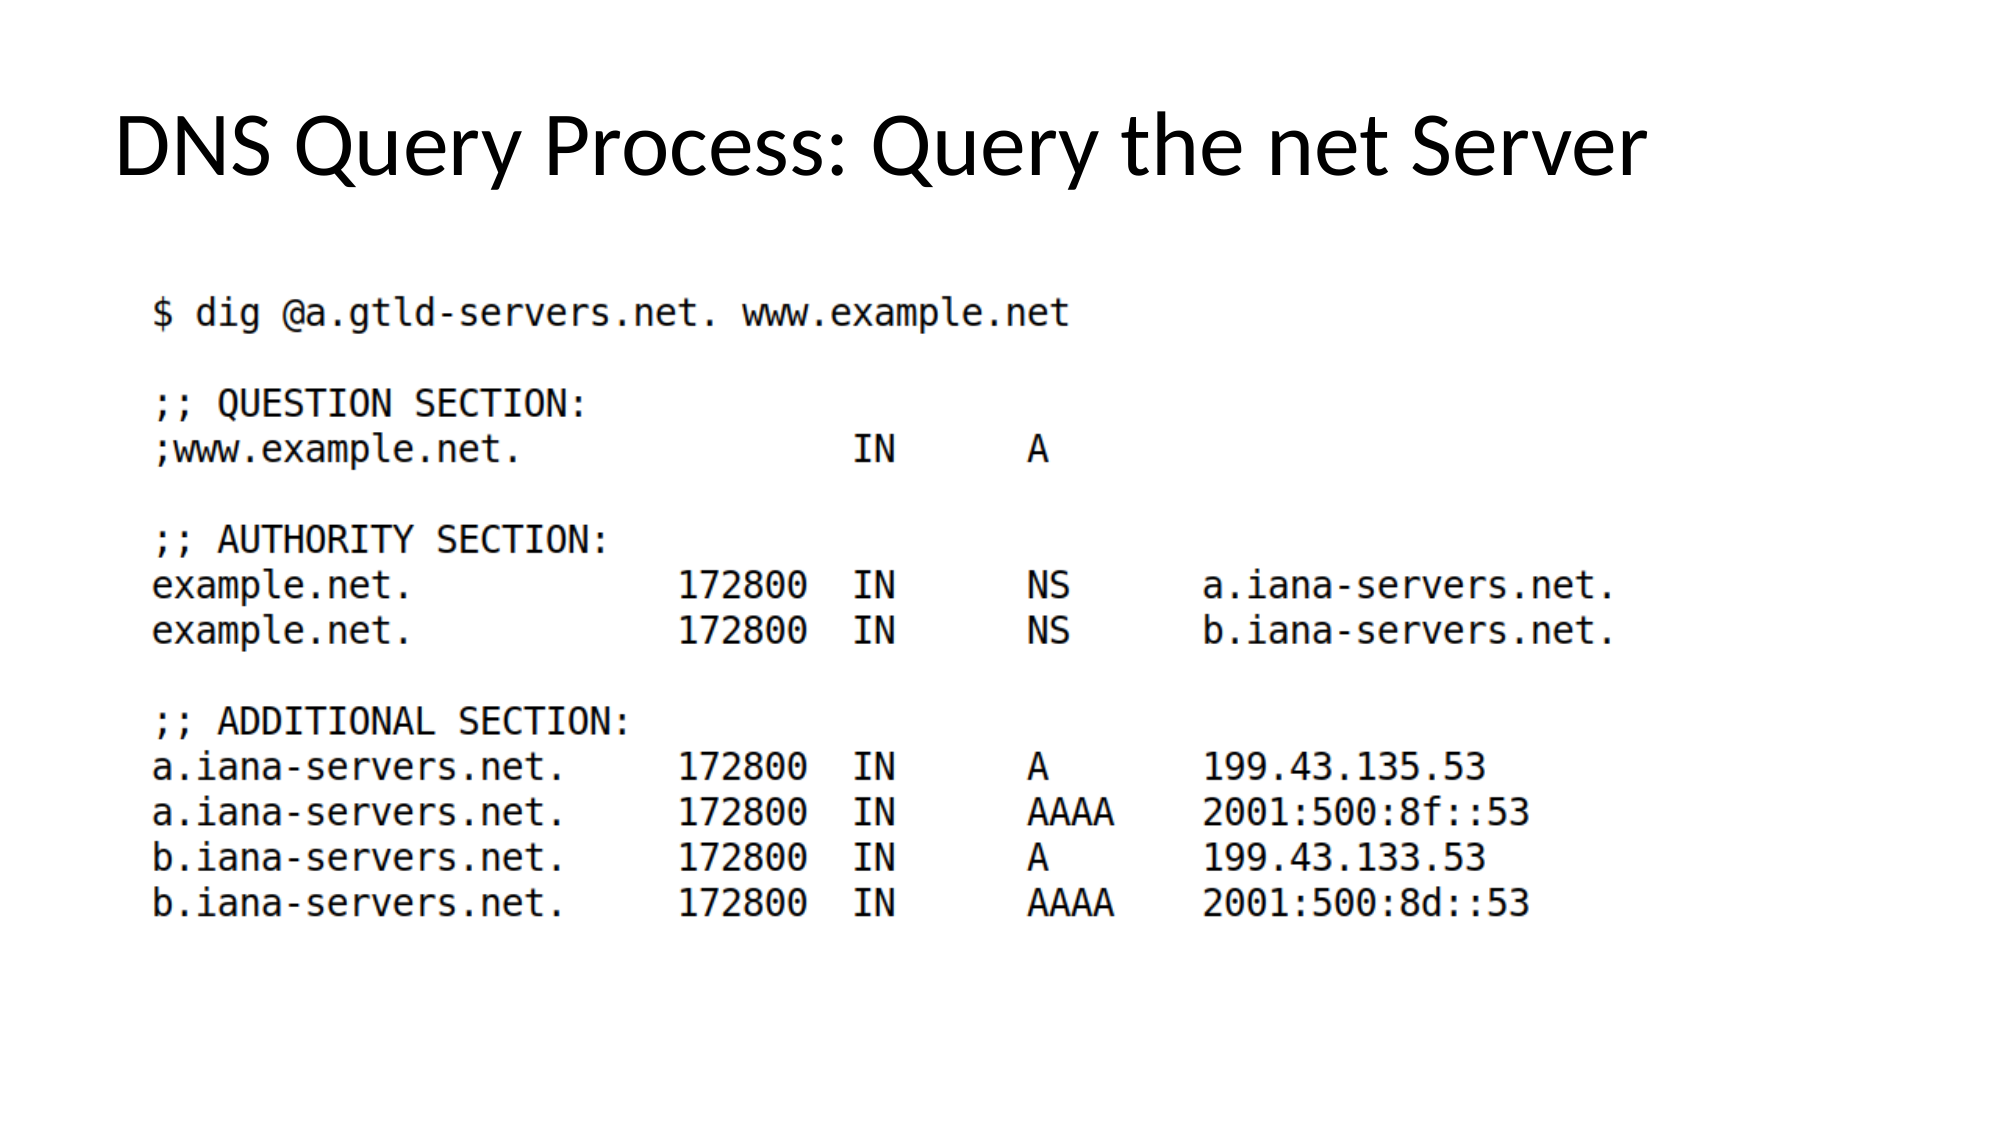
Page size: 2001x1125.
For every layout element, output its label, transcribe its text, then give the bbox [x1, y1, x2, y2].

picture [149, 287, 1646, 918]
title DNS Query Process: Query the net Server [99, 45, 1900, 233]
